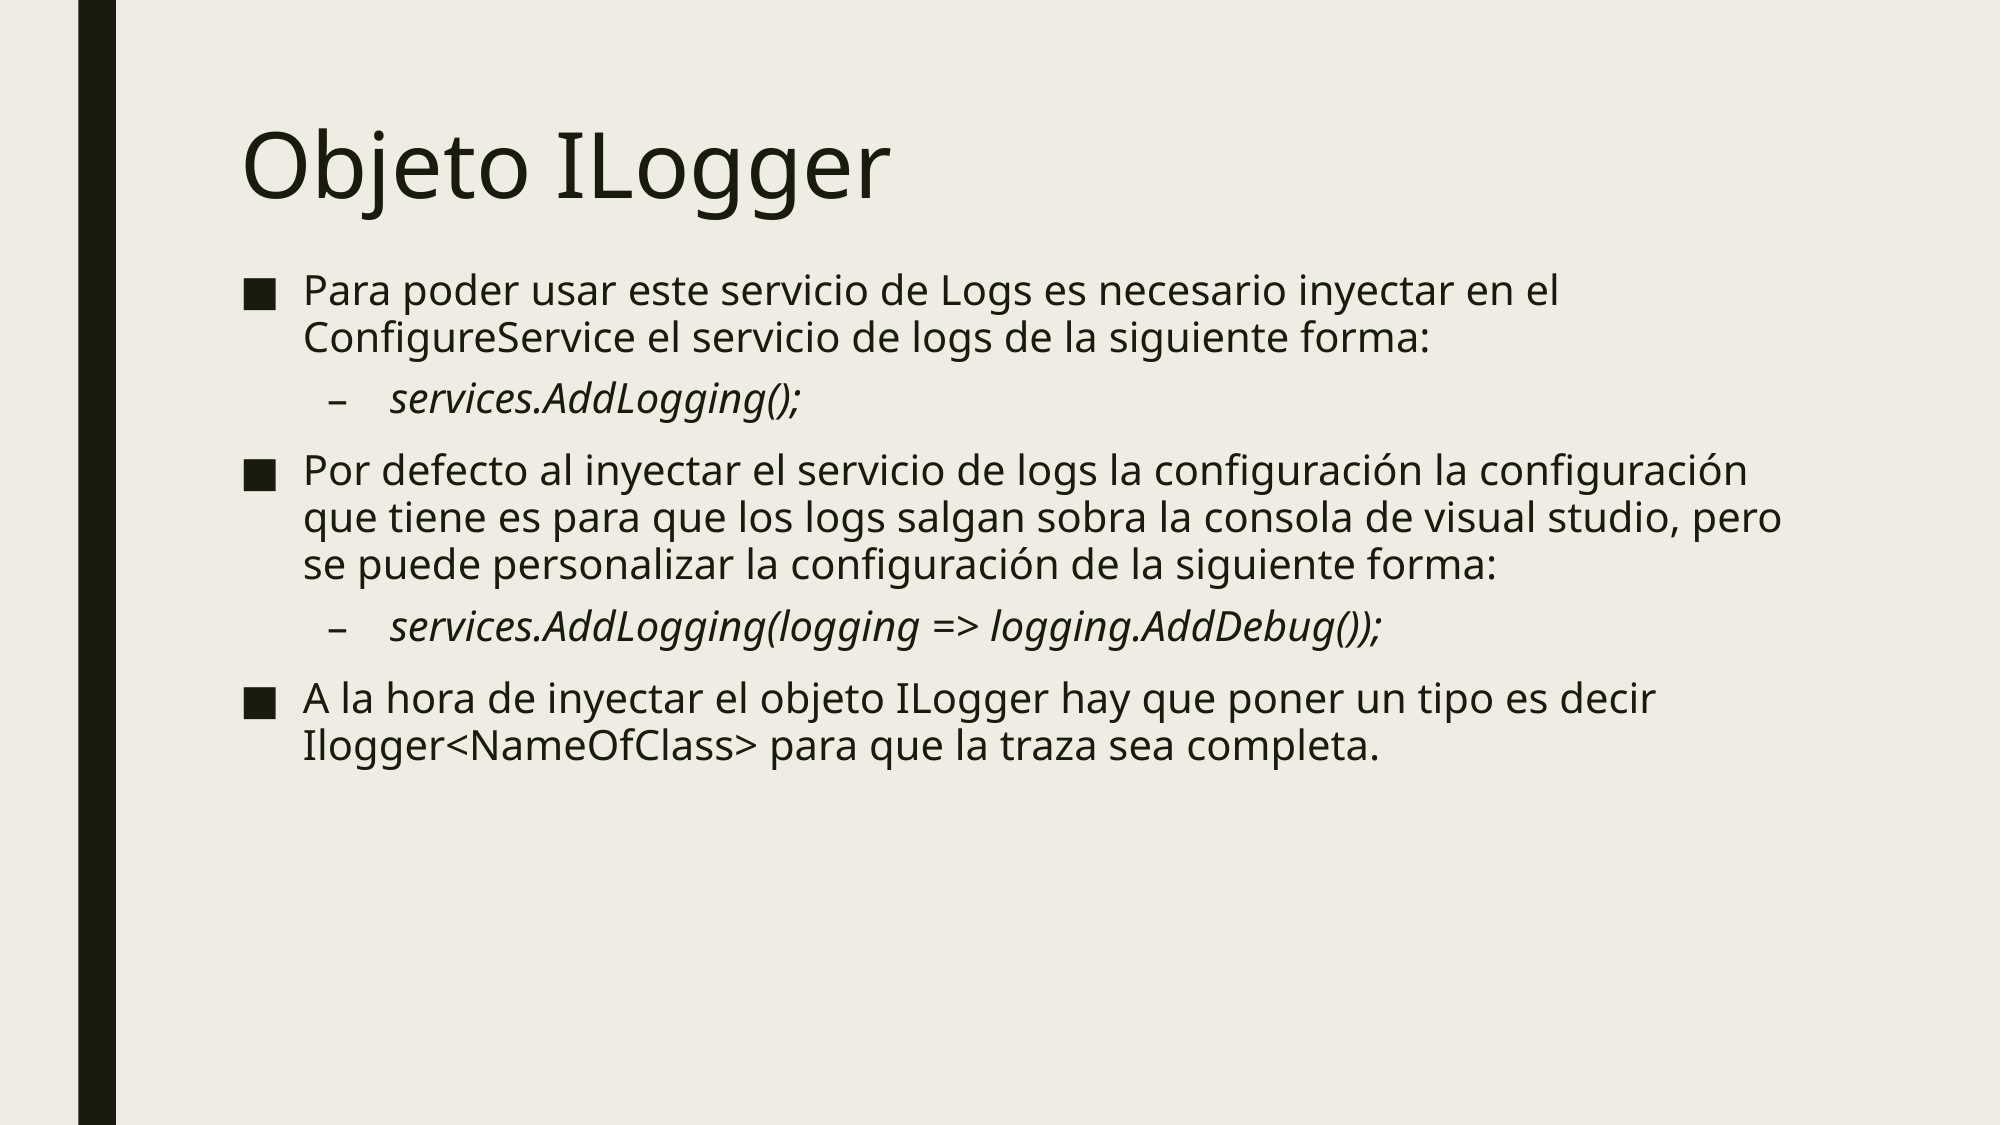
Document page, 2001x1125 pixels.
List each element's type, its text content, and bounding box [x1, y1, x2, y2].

title Objeto ILogger [225, 112, 1800, 250]
list Para poder usar este servicio de Logs es necesario inyectar en el ConfigureService el servicio de logs de la siguiente forma: services.AddLogging(); Por defecto al inyectar el servicio de logs la configuración la configuración que tiene es para que los logs salgan sobra la consola de visual studio, pero se puede personalizar la configuración de la siguiente forma: services.AddLogging(logging => logging.AddDebug()); A la hora de inyectar el objeto ILogger hay que poner un tipo es decir Ilogger<NameOfClass> para que la traza sea completa. [225, 260, 1800, 963]
